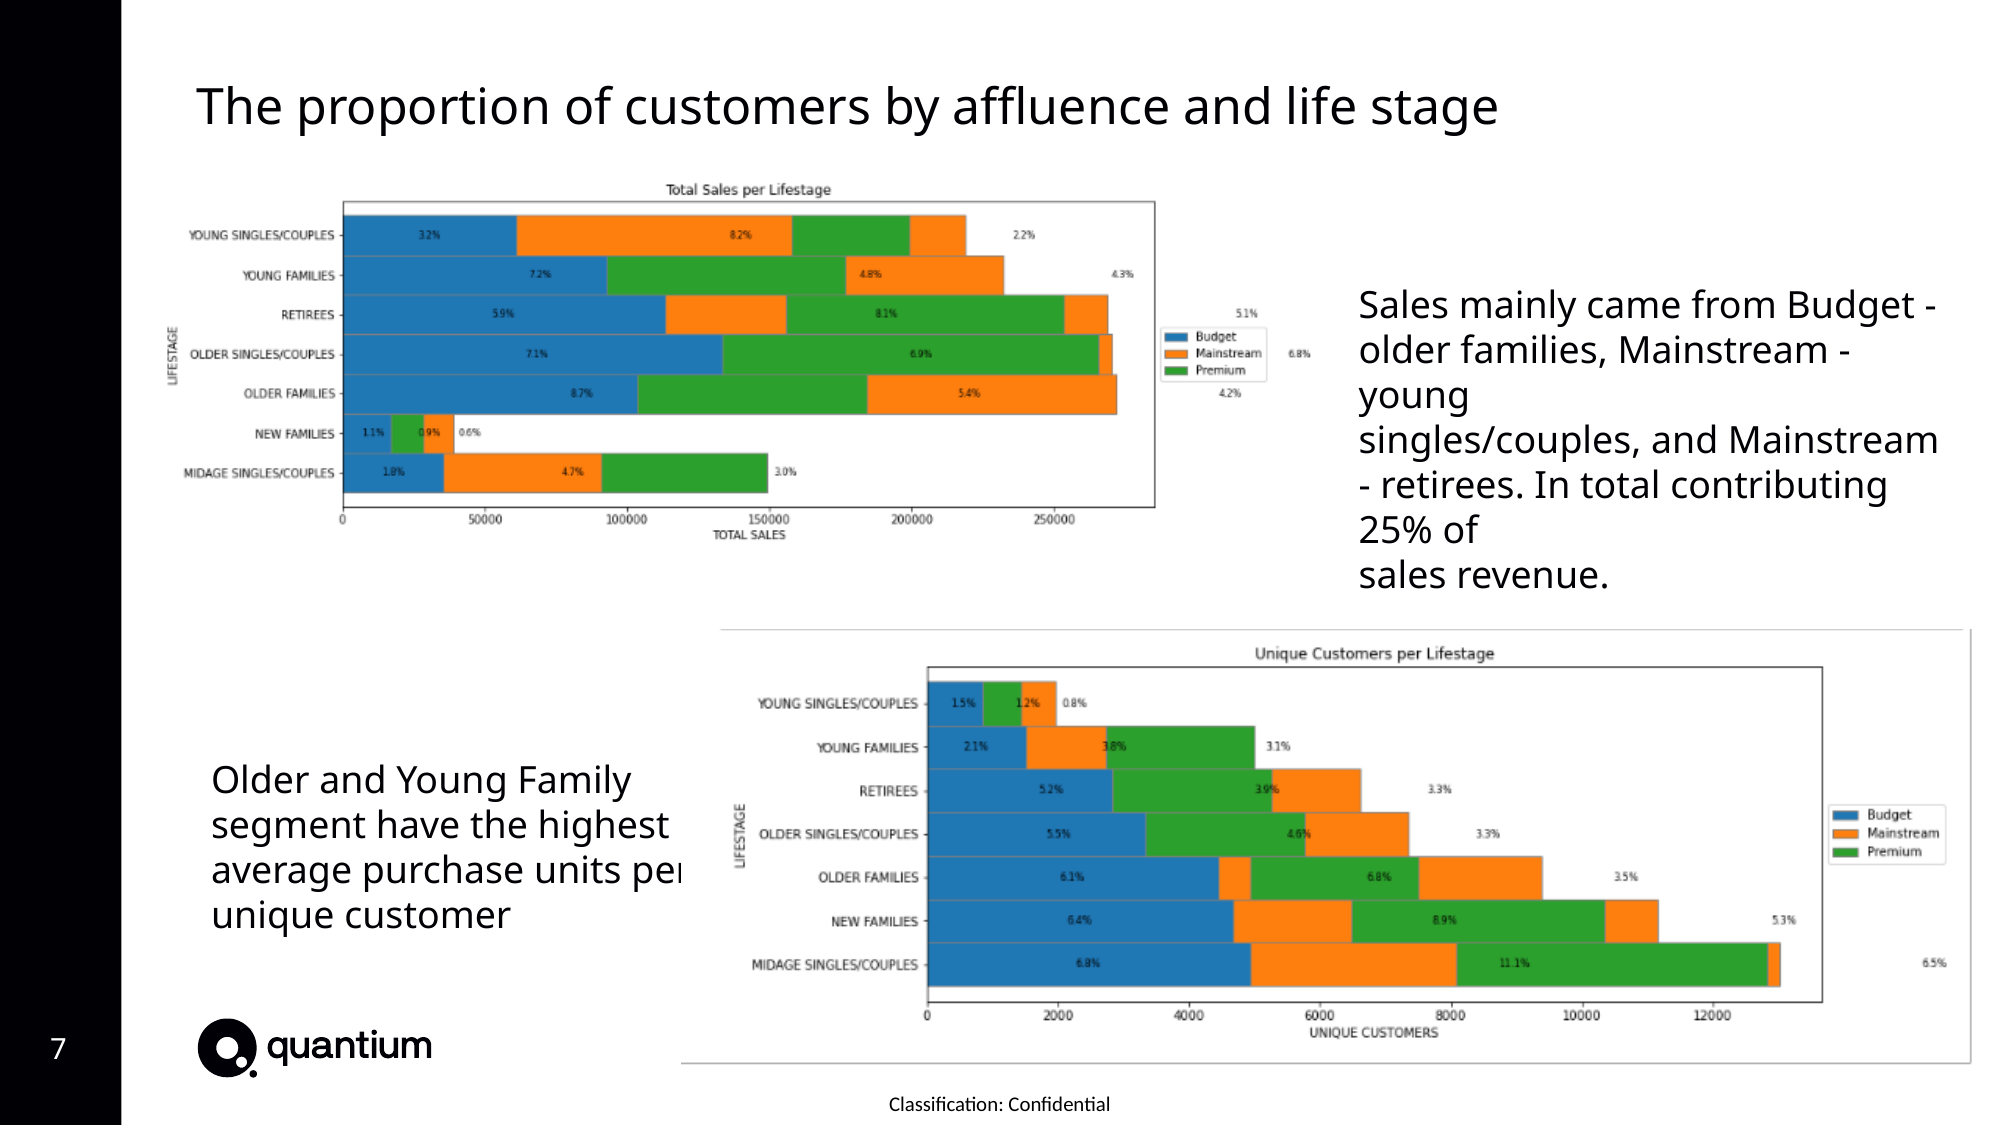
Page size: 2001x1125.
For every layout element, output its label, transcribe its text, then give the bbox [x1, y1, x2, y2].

text_box Sales mainly came from Budget - older families, Mainstream - young singles/couples, and Mainstream - retirees. In total contributing 25% of sales revenue. [1343, 273, 1975, 604]
picture [121, 170, 1334, 563]
picture [681, 629, 1975, 1066]
text_box Older and Young Family segment have the highest average purchase units per unique customer [196, 748, 681, 944]
list The proportion of customers by affluence and life stage [196, 74, 1916, 163]
